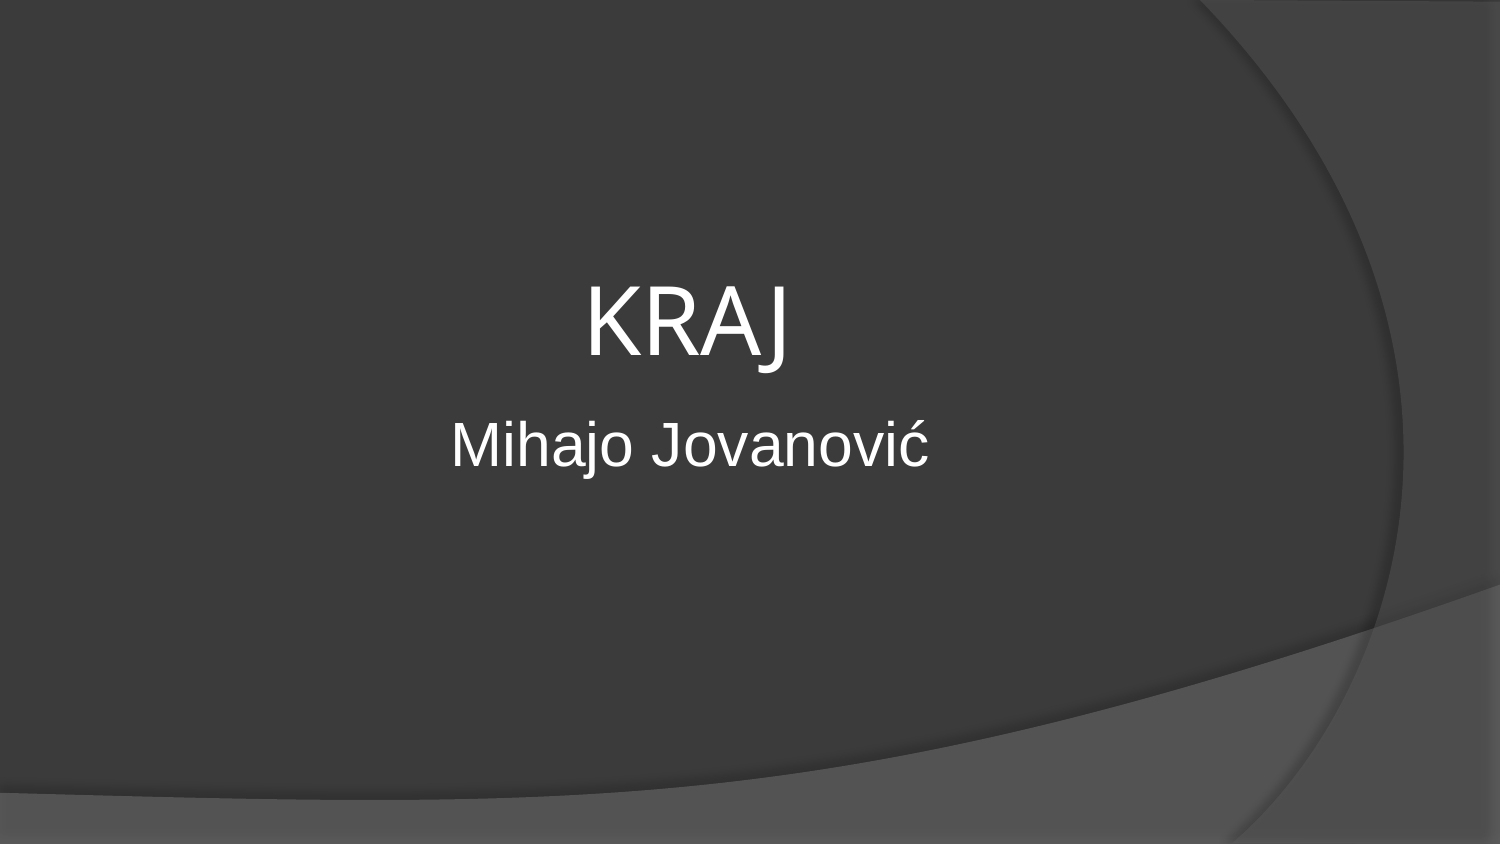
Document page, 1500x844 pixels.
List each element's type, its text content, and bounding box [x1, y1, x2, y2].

title KRAJ [75, 246, 1300, 388]
list Mihajo Jovanović [75, 396, 1300, 754]
